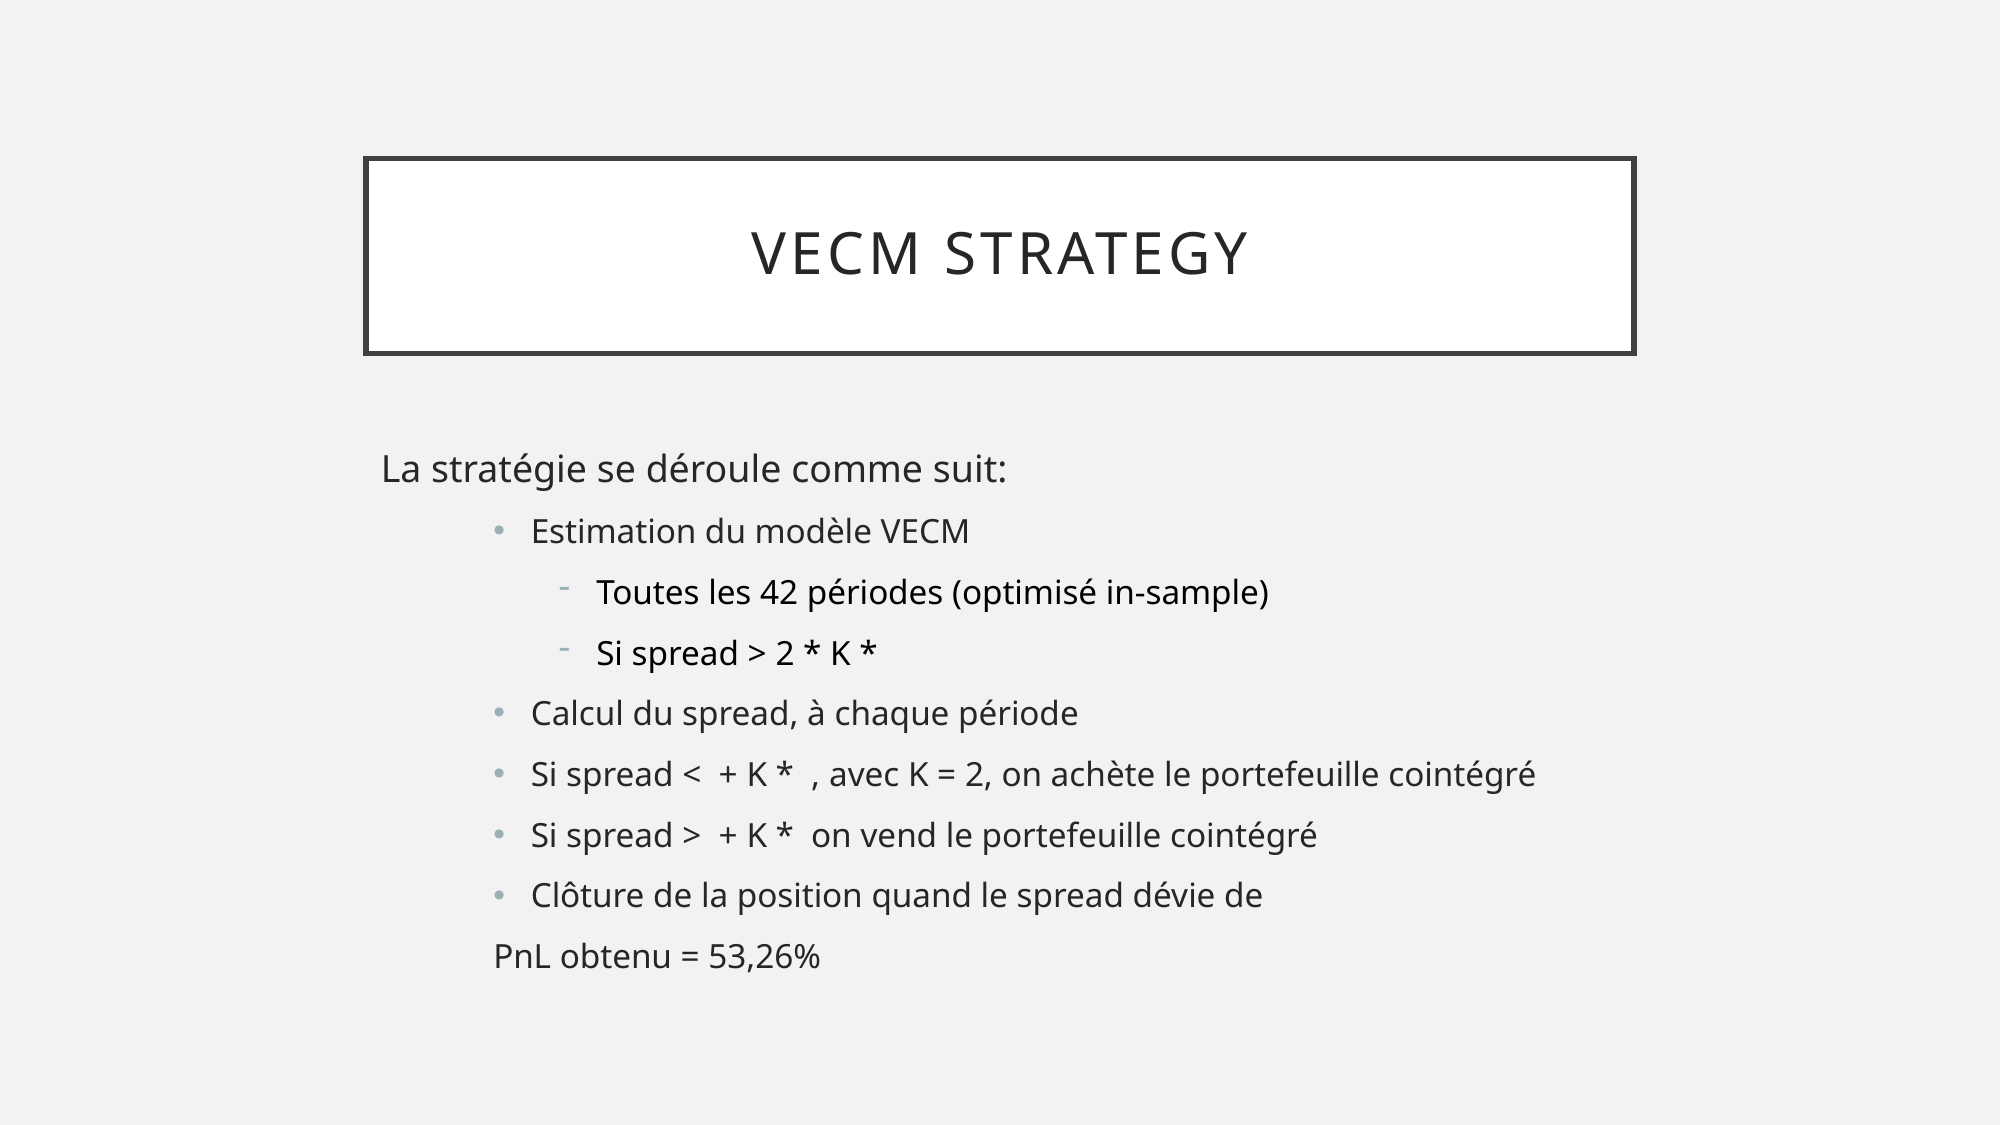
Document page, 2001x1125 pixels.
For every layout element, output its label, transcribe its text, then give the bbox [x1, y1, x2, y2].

title VECM strategy [363, 156, 1637, 356]
